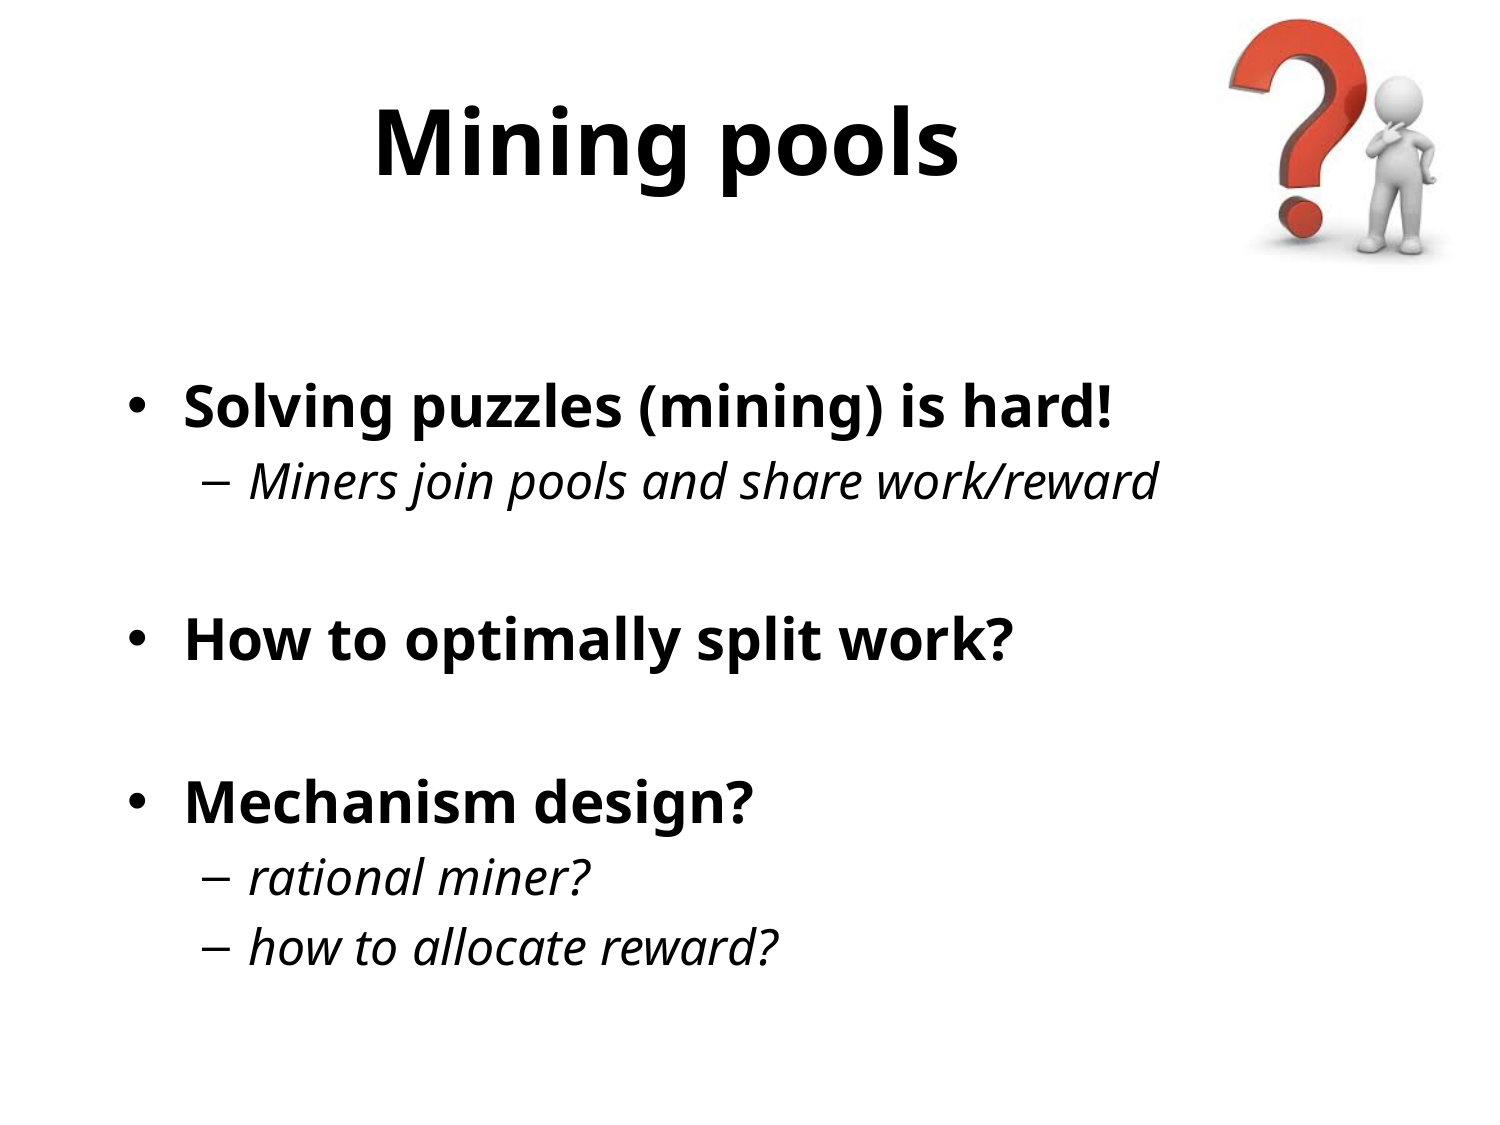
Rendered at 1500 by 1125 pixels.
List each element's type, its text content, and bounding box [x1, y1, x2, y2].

title Mining pools [75, 45, 1193, 233]
list Solving puzzles (mining) is hard! Miners join pools and share work/reward How to optimally split work? Mechanism design? rational miner? how to allocate reward? [112, 361, 1376, 1005]
picture [1198, 0, 1488, 288]
